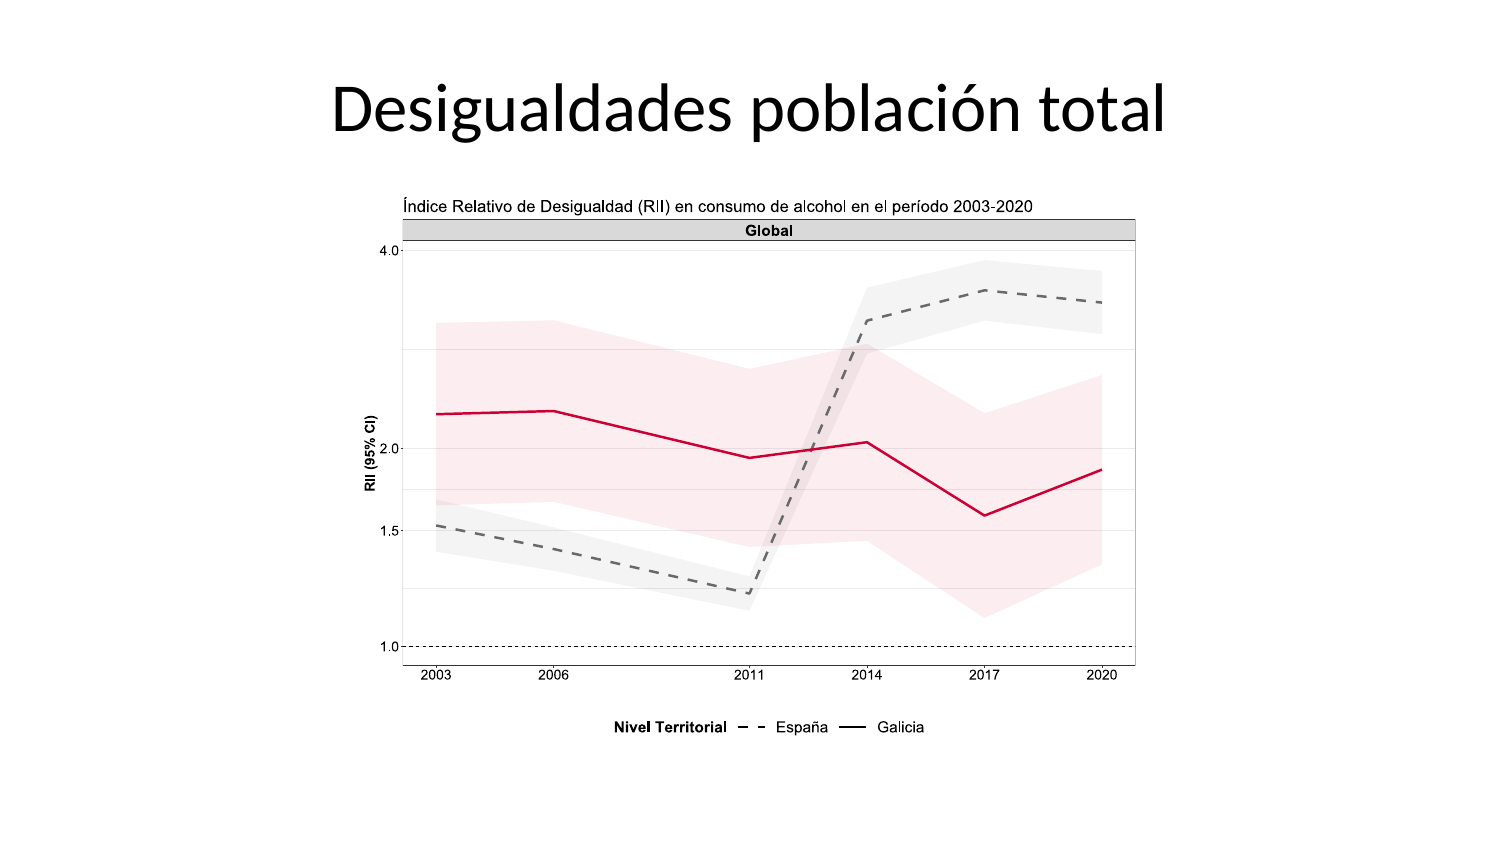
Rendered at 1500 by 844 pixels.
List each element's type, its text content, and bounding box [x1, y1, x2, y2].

title Desigualdades población total [75, 33, 1425, 175]
picture [360, 195, 1140, 753]
